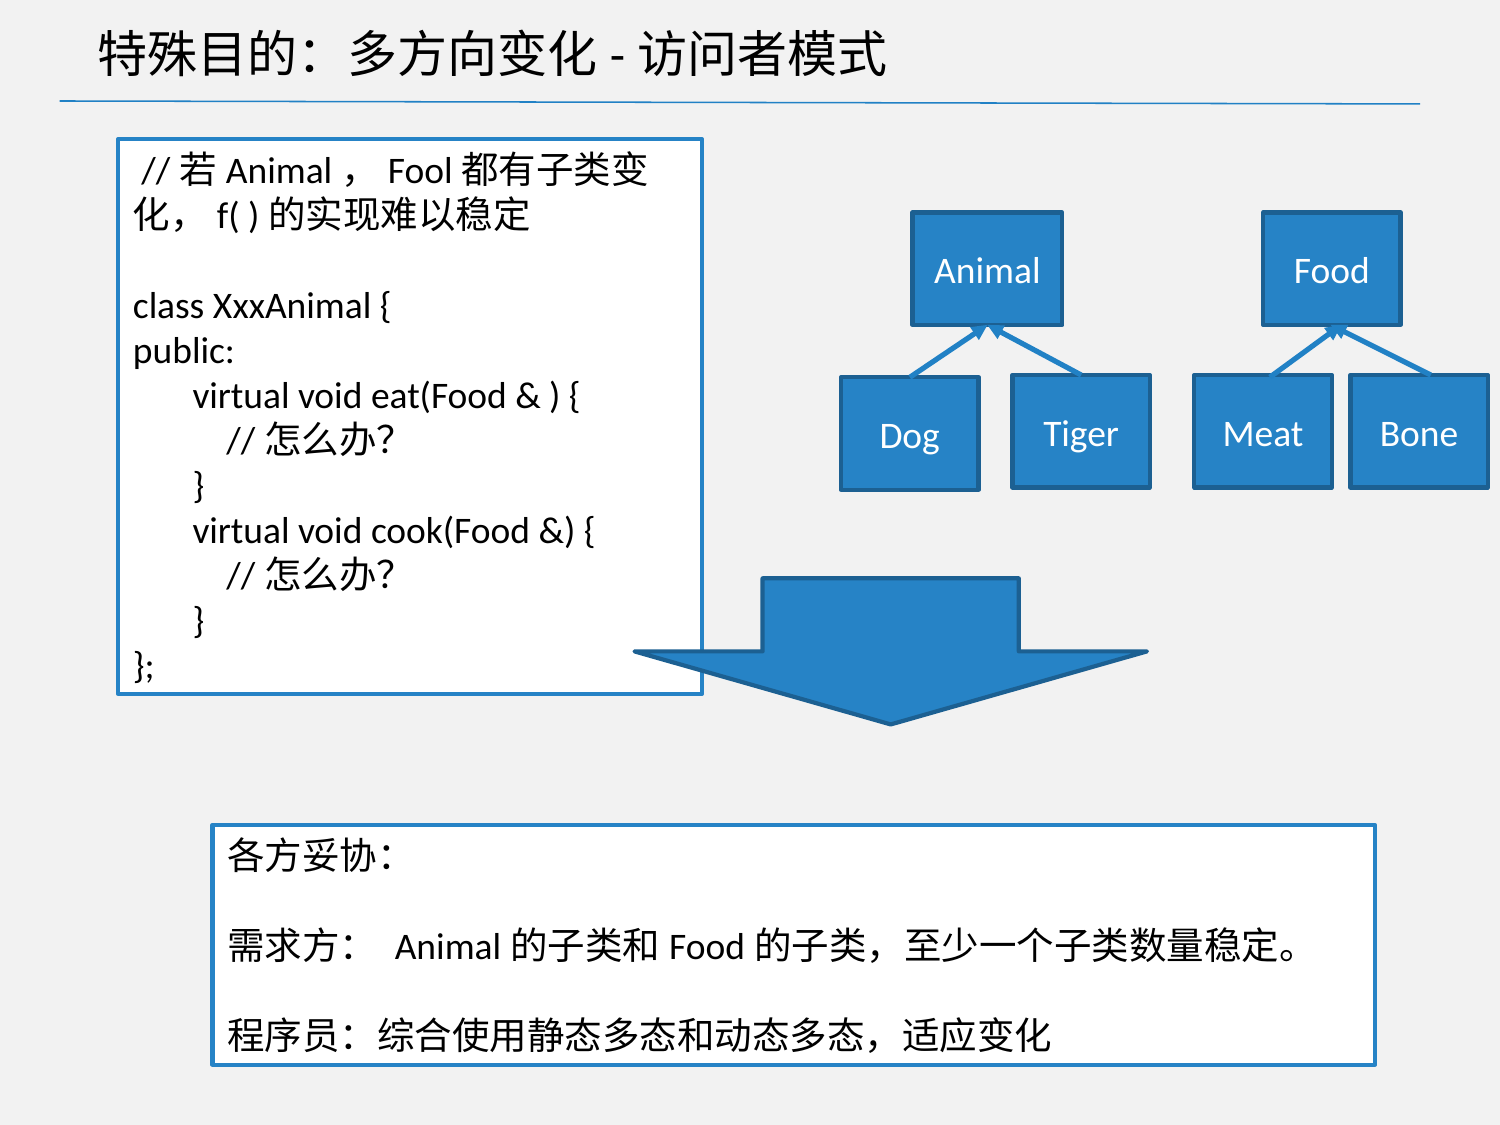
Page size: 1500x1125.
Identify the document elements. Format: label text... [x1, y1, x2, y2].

text_box Bone [1348, 373, 1490, 490]
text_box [1330, 324, 1432, 376]
text_box Dog [839, 375, 981, 492]
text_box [987, 324, 1082, 376]
text_box //若Animal，Fool都有子类变化，f( )的实现难以稳定 class XxxAnimal { public: virtual void eat(Food & ) { //怎么办？ } virtual void cook(Food &) { //怎么办？ } }; [116, 137, 704, 696]
text_box Food [1261, 210, 1403, 327]
text_box Tiger [1010, 373, 1152, 490]
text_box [909, 324, 986, 378]
text_box 各方妥协： 需求方： Animal的子类和Food的子类，至少一个子类数量稳定。 程序员：综合使用静态多态和动态多态，适应变化 [210, 823, 1377, 1067]
text_box Animal [910, 210, 1064, 323]
text_box [632, 576, 1150, 727]
title 特殊目的：多方向变化-访问者模式 [59, 12, 1354, 93]
text_box Meat [1192, 373, 1334, 490]
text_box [1269, 324, 1329, 378]
